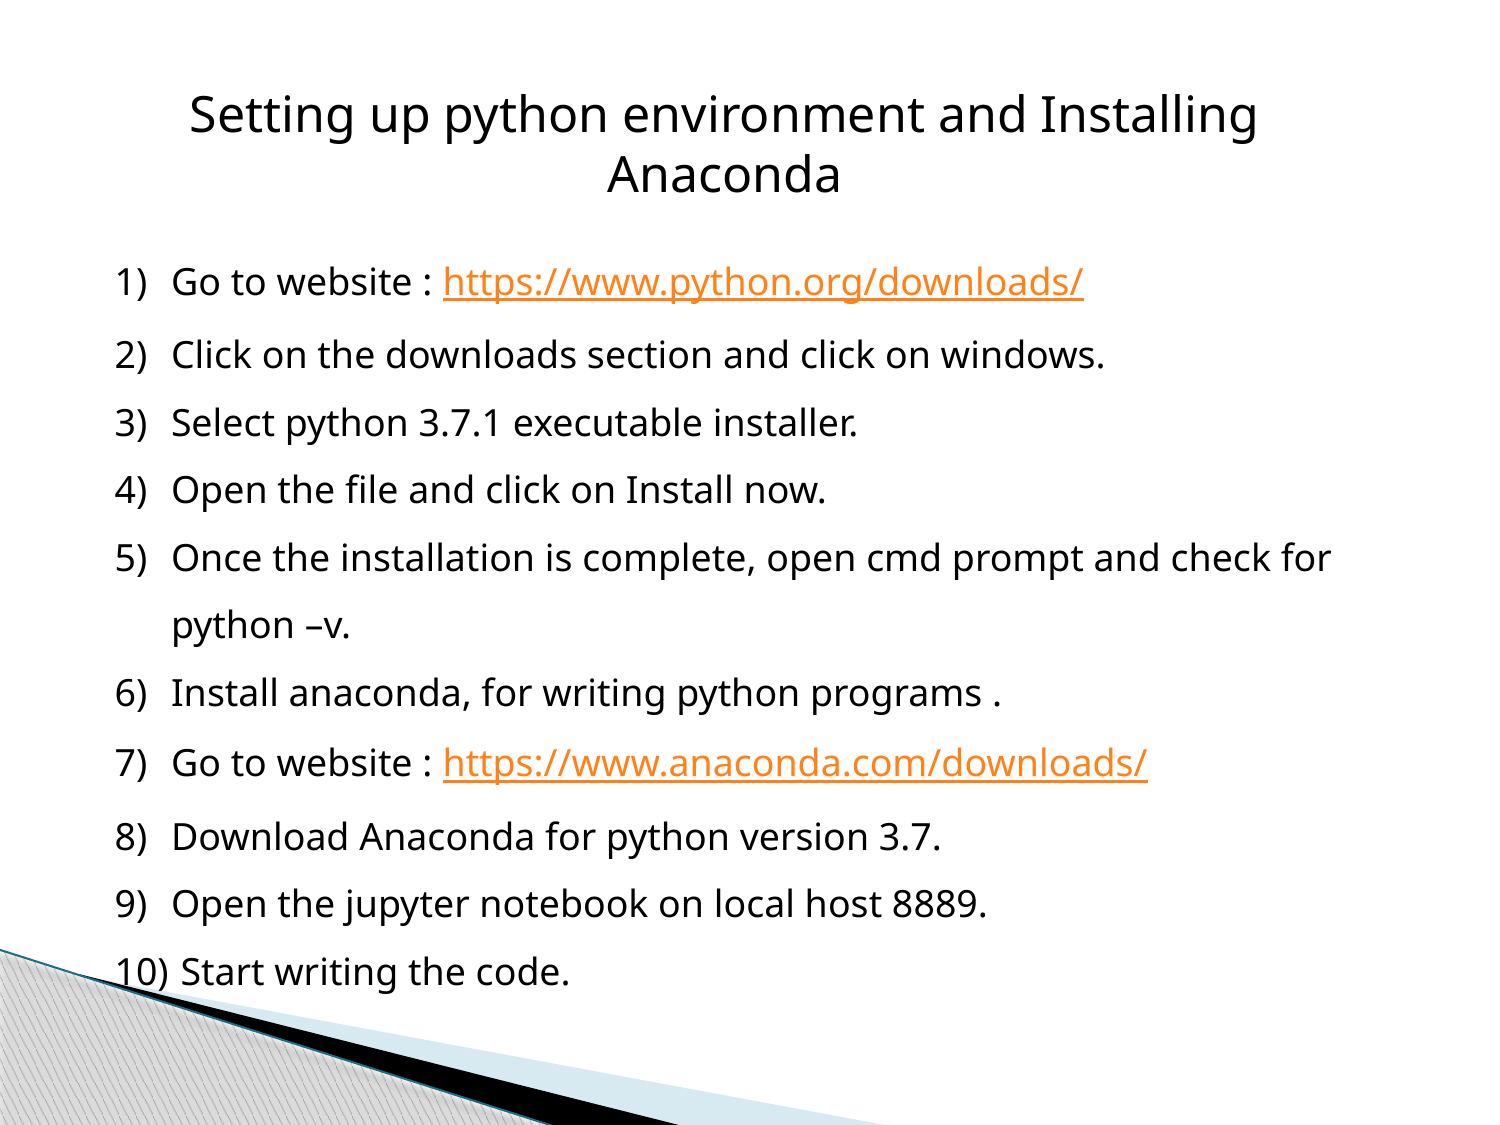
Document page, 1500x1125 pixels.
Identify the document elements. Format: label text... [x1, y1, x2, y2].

text_box Go to website : https://www.python.org/downloads/ Click on the downloads section and click on windows. Select python 3.7.1 executable installer. Open the file and click on Install now. Once the installation is complete, open cmd prompt and check for python –v. Install anaconda, for writing python programs . Go to website : https://www.anaconda.com/downloads/ Download Anaconda for python version 3.7. Open the jupyter notebook on local host 8889. Start writing the code. [99, 224, 1388, 1068]
text_box Setting up python environment and Installing Anaconda [99, 74, 1350, 210]
